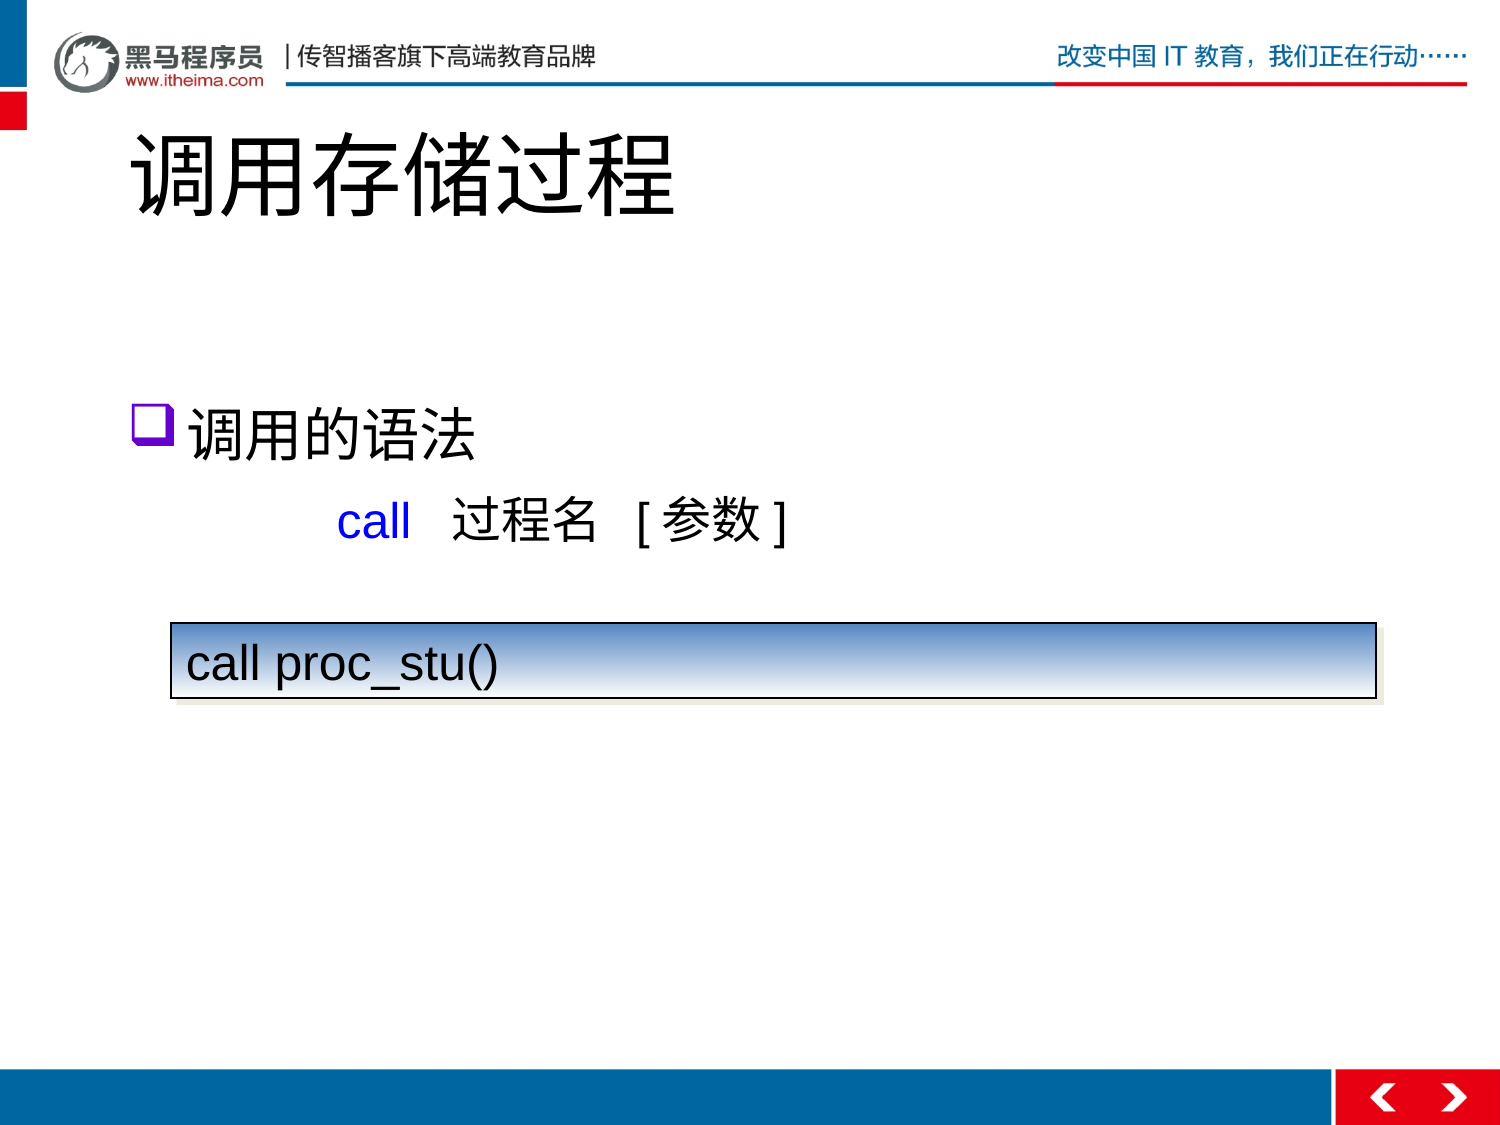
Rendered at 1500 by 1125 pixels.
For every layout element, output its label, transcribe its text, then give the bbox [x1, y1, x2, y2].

title 调用存储过程 [112, 54, 1375, 291]
text_box call proc_stu() [171, 622, 1376, 698]
picture [0, 0, 1500, 1125]
text_box 调用的语法 call 过程名 [参数] [112, 309, 1488, 639]
